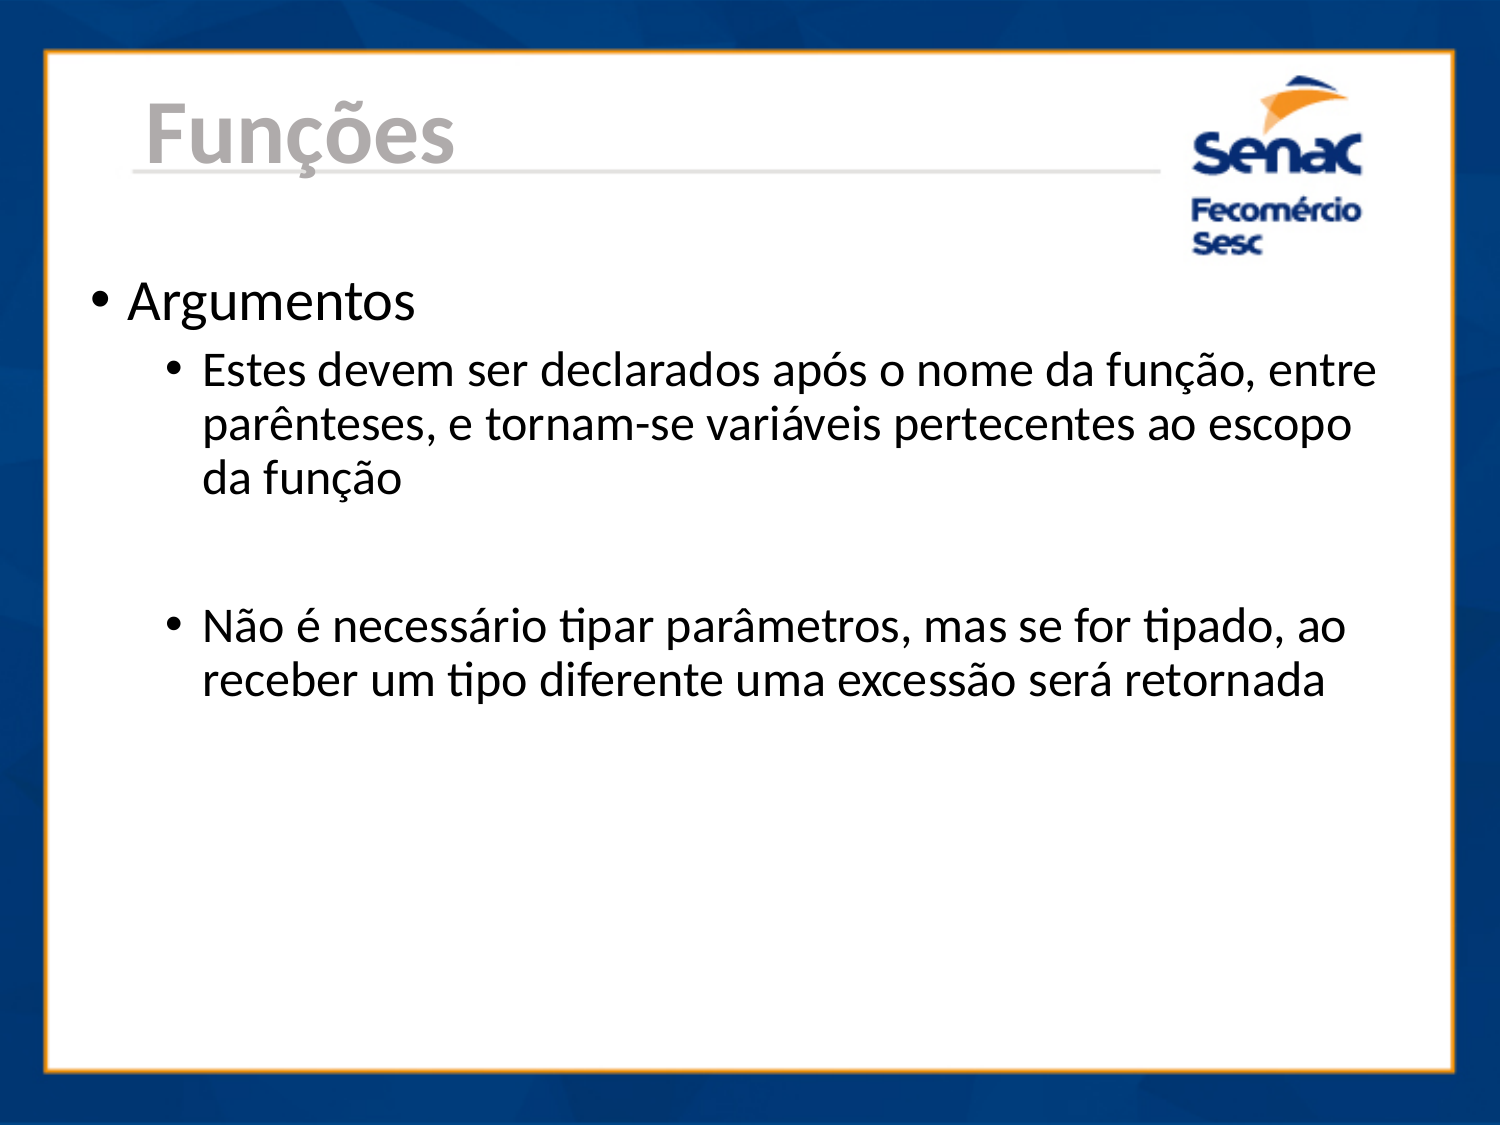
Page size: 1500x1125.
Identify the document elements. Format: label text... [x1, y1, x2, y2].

picture [0, 0, 1500, 1125]
text_box Funções [130, 77, 1130, 191]
list Argumentos Estes devem ser declarados após o nome da função, entre parênteses, e tornam-se variáveis pertecentes ao escopo da função Não é necessário tipar parâmetros, mas se for tipado, ao receber um tipo diferente uma excessão será retornada [75, 262, 1425, 1005]
